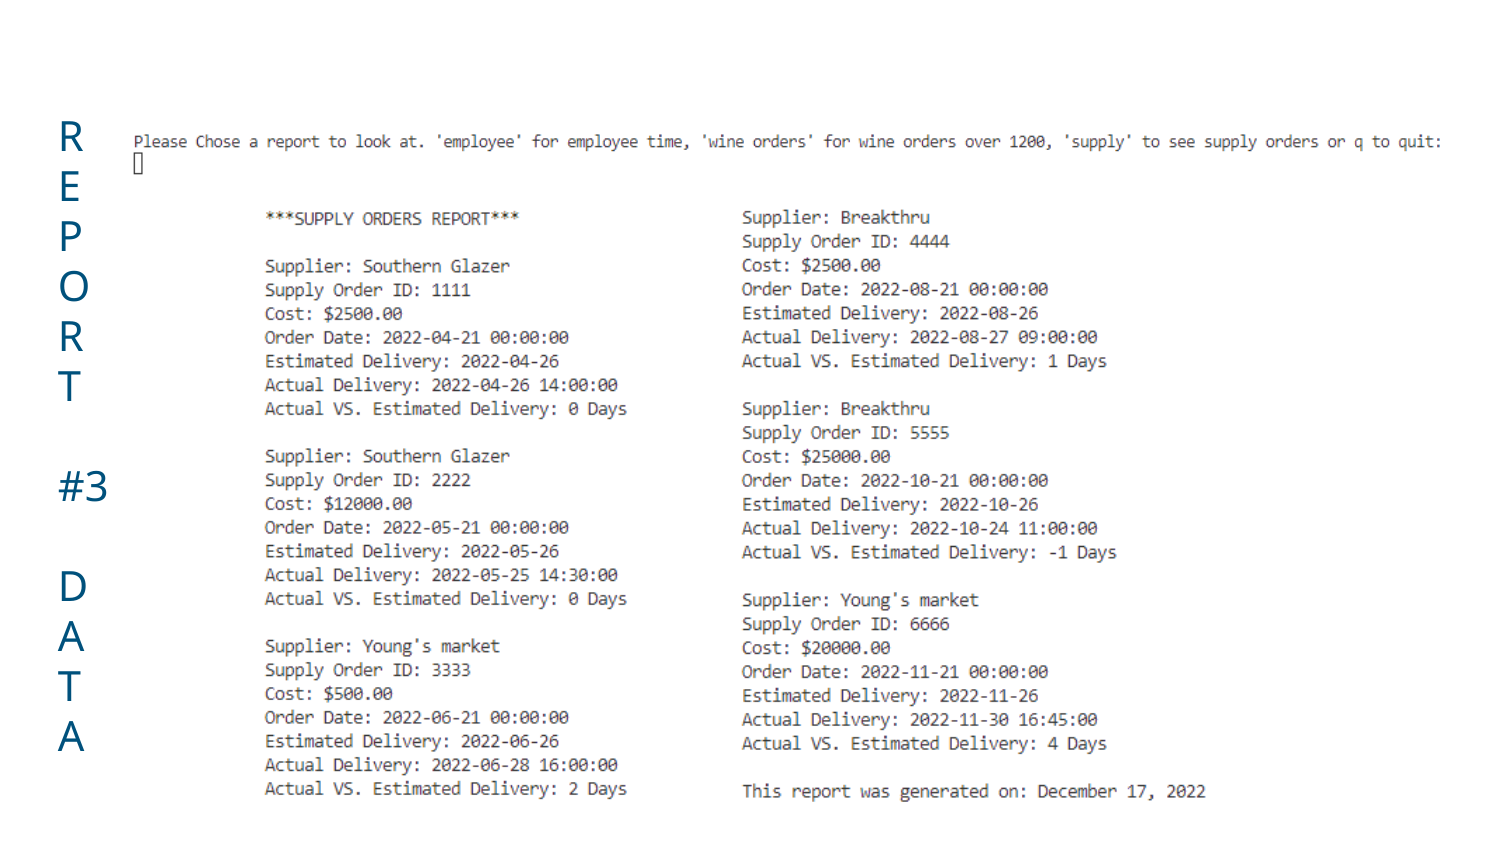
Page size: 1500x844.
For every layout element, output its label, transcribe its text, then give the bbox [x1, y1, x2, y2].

picture [735, 199, 1214, 809]
title R E P O R T #3 D A T A [42, 98, 155, 770]
picture [250, 199, 648, 809]
picture [125, 123, 1450, 186]
